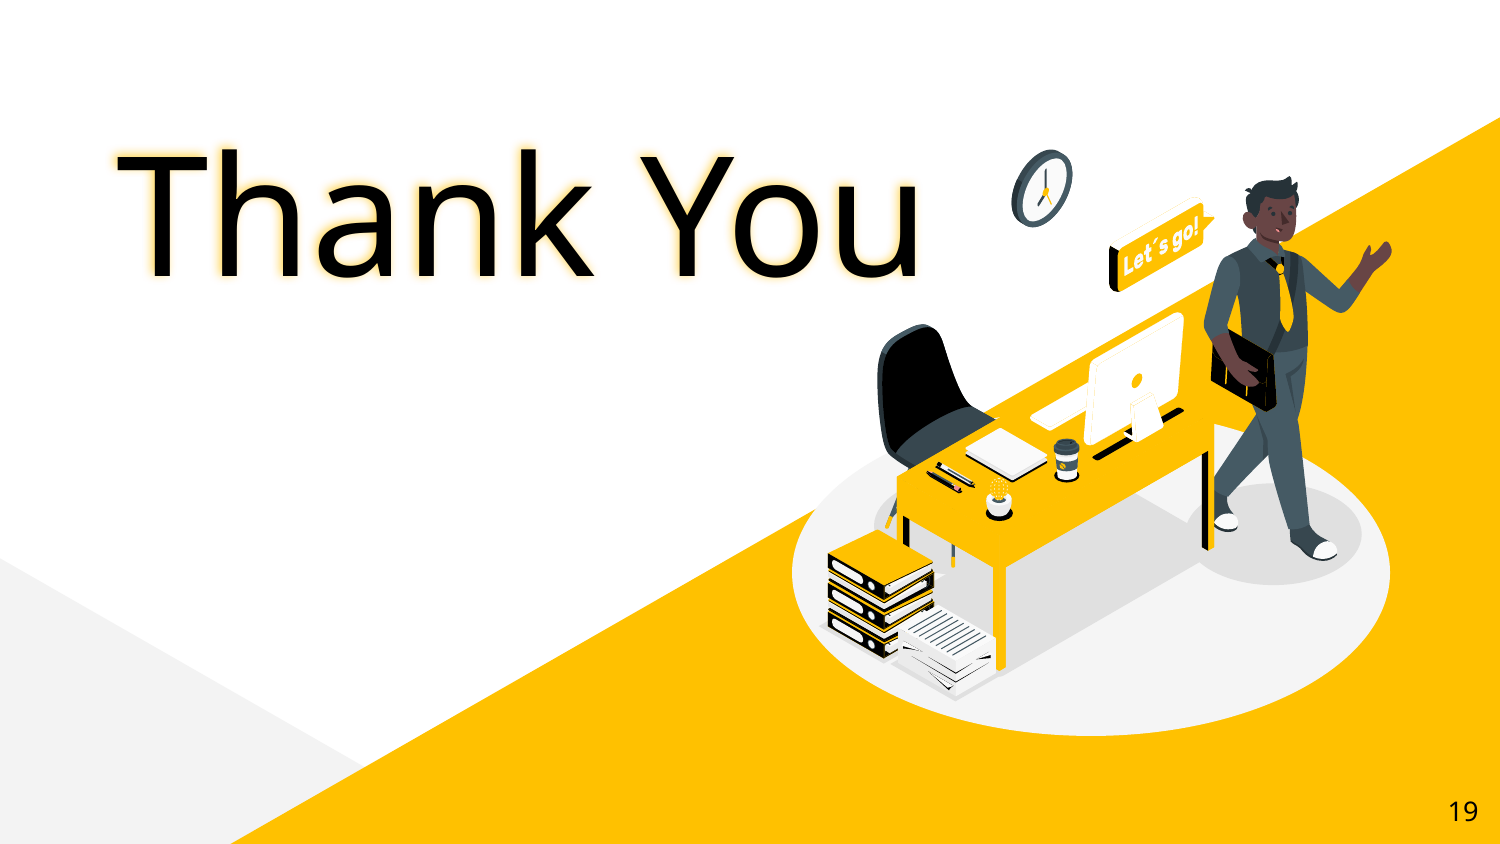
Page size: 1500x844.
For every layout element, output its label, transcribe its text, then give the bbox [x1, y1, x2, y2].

title Thank You [101, 5, 965, 415]
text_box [791, 149, 1393, 737]
slide_number ‹#› [1403, 779, 1494, 844]
